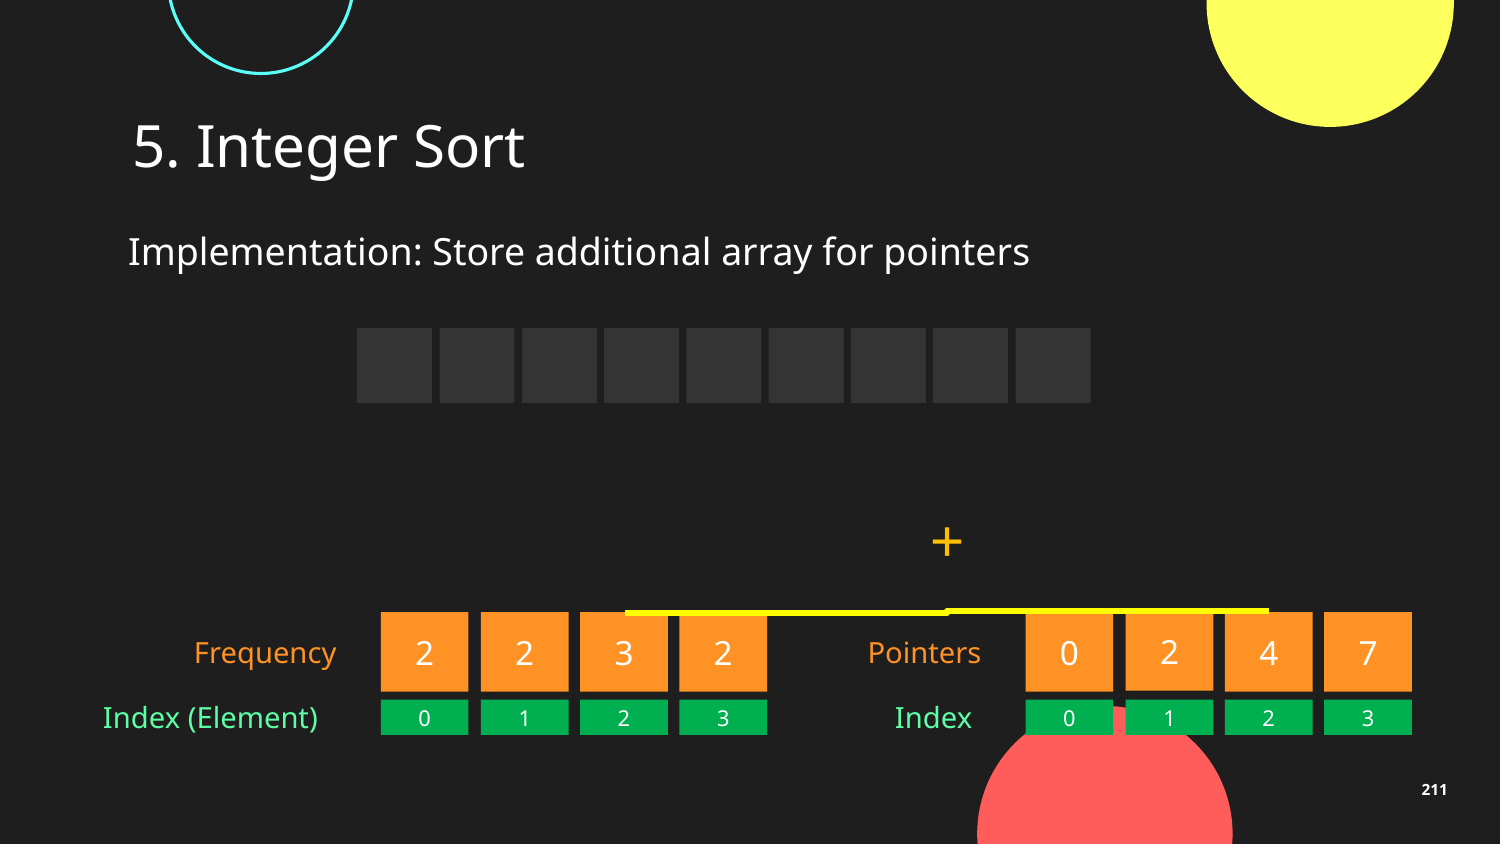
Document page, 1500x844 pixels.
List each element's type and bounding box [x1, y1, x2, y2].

text_box [1024, 698, 1115, 737]
text_box [356, 289, 1091, 844]
text_box [88, 691, 359, 742]
text_box [1124, 614, 1215, 693]
text_box [677, 698, 769, 737]
text_box [1124, 698, 1215, 737]
text_box [105, 626, 352, 677]
text_box [578, 698, 670, 737]
text_box [578, 610, 670, 694]
text_box [113, 220, 1200, 281]
slide_number [1389, 764, 1480, 816]
text_box [379, 698, 471, 737]
text_box [1322, 610, 1414, 694]
title [117, 106, 1383, 183]
text_box [1024, 614, 1115, 694]
text_box [479, 698, 571, 737]
text_box [1223, 610, 1315, 694]
text_box [479, 610, 571, 694]
text_box [1322, 698, 1414, 737]
text_box [379, 610, 471, 694]
text_box [1223, 698, 1315, 737]
